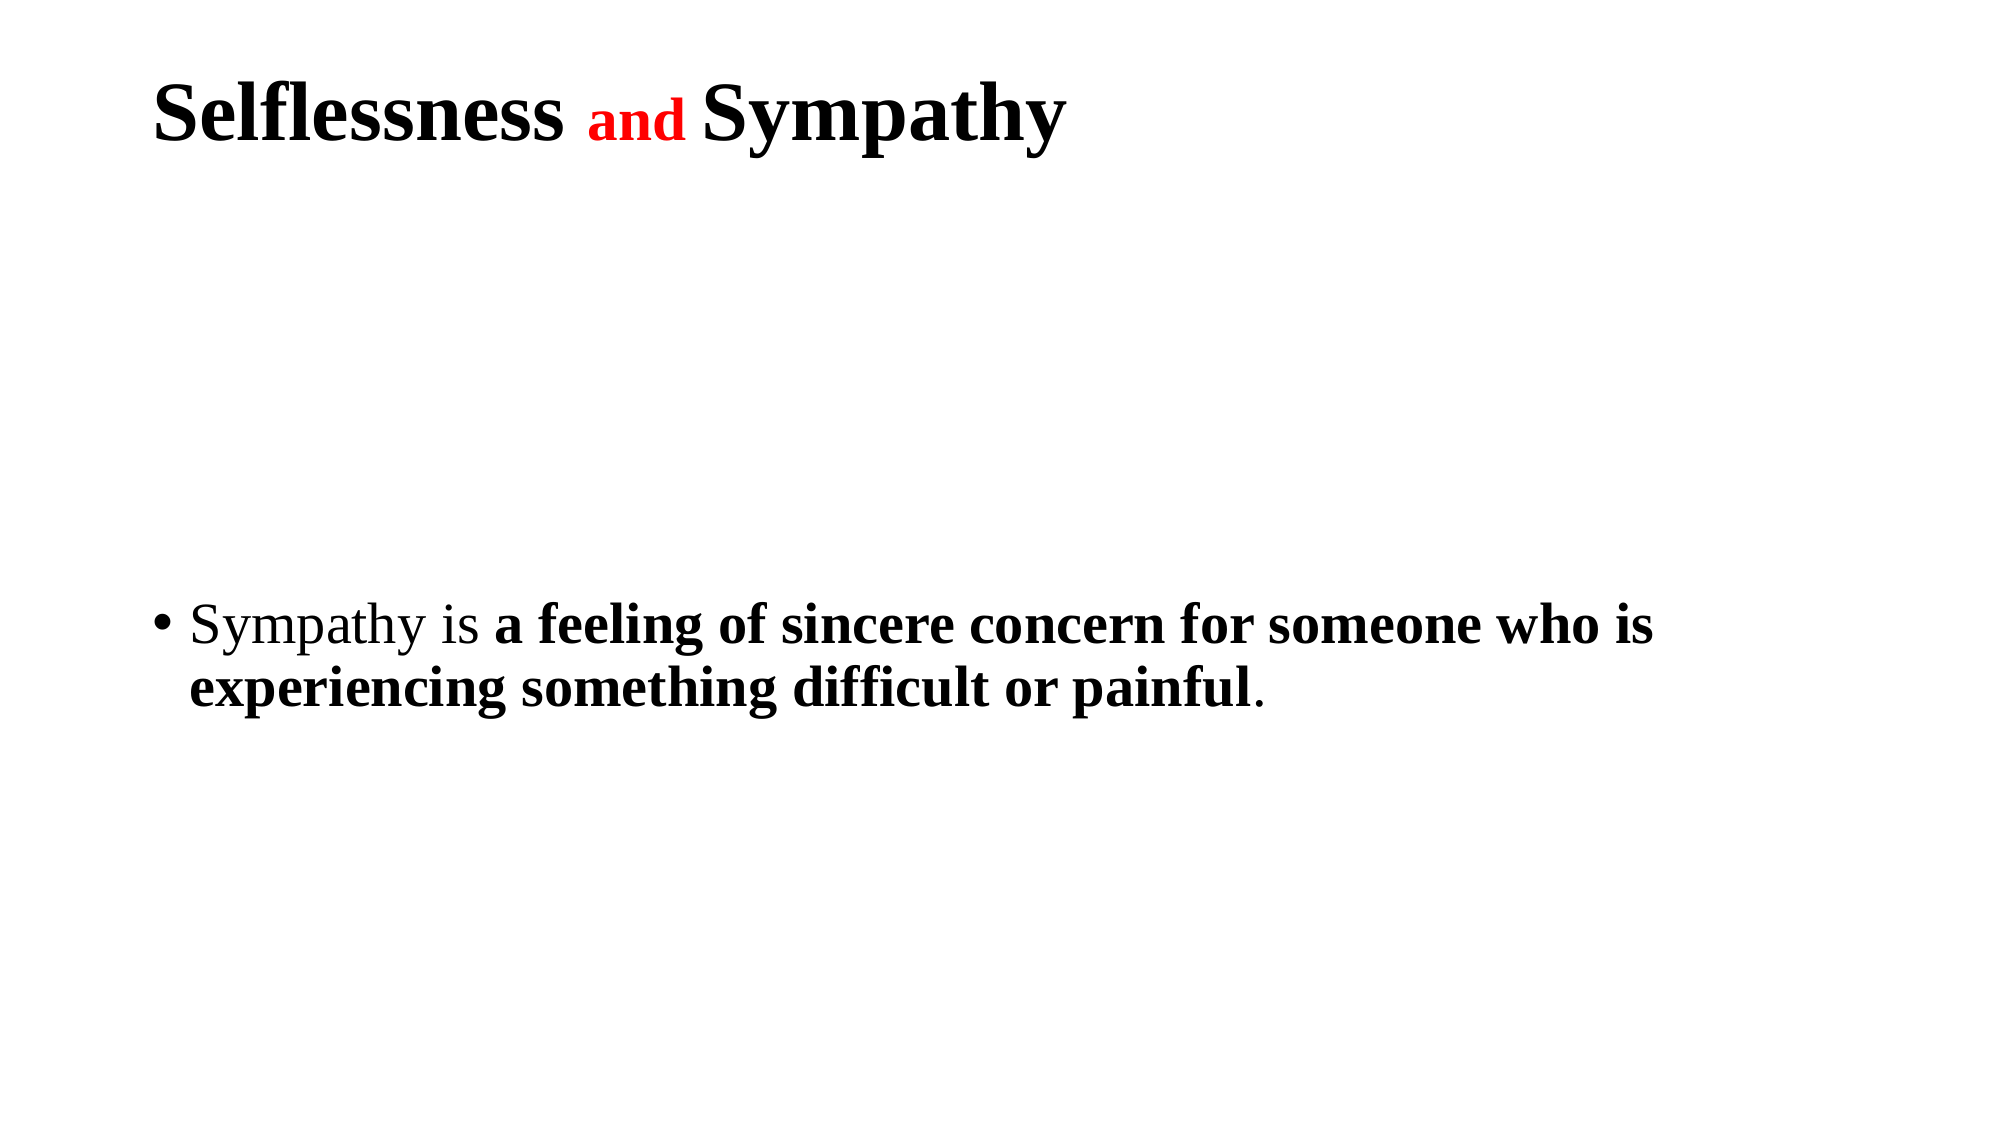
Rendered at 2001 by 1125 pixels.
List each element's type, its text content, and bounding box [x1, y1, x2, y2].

list Sympathy is a feeling of sincere concern for someone who is experiencing something difficult or painful. [137, 299, 1863, 1014]
title Selflessness and Sympathy [137, 59, 1863, 278]
